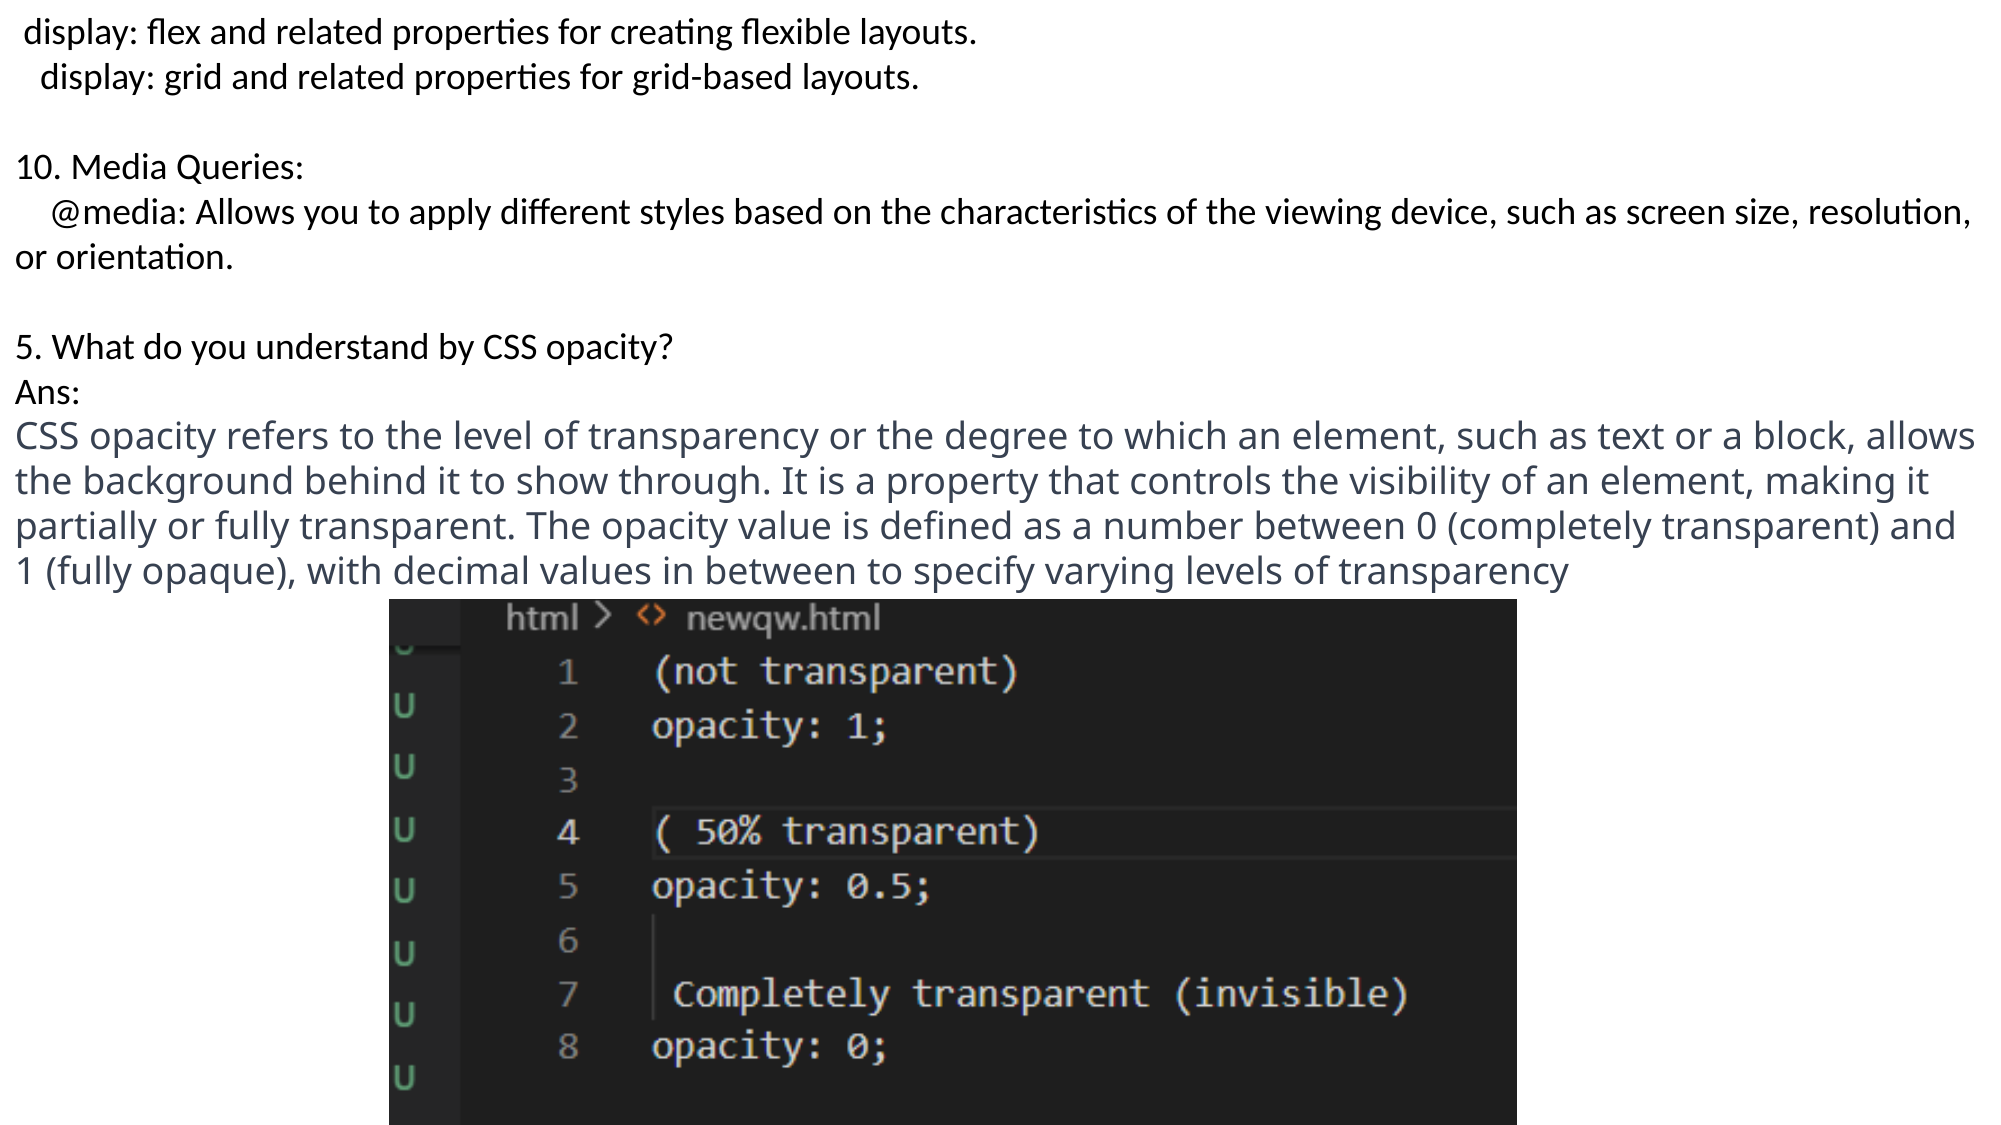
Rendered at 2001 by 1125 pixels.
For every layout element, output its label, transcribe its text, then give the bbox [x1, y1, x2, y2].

text_box display: flex and related properties for creating flexible layouts. display: grid and related properties for grid-based layouts. 10. Media Queries: @media: Allows you to apply different styles based on the characteristics of the viewing device, such as screen size, resolution, or orientation. 5. What do you understand by CSS opacity? Ans: CSS opacity refers to the level of transparency or the degree to which an element, such as text or a block, allows the background behind it to show through. It is a property that controls the visibility of an element, making it partially or fully transparent. The opacity value is defined as a number between 0 (completely transparent) and 1 (fully opaque), with decimal values in between to specify varying levels of transparency [0, 0, 2000, 735]
picture [389, 599, 1517, 1125]
